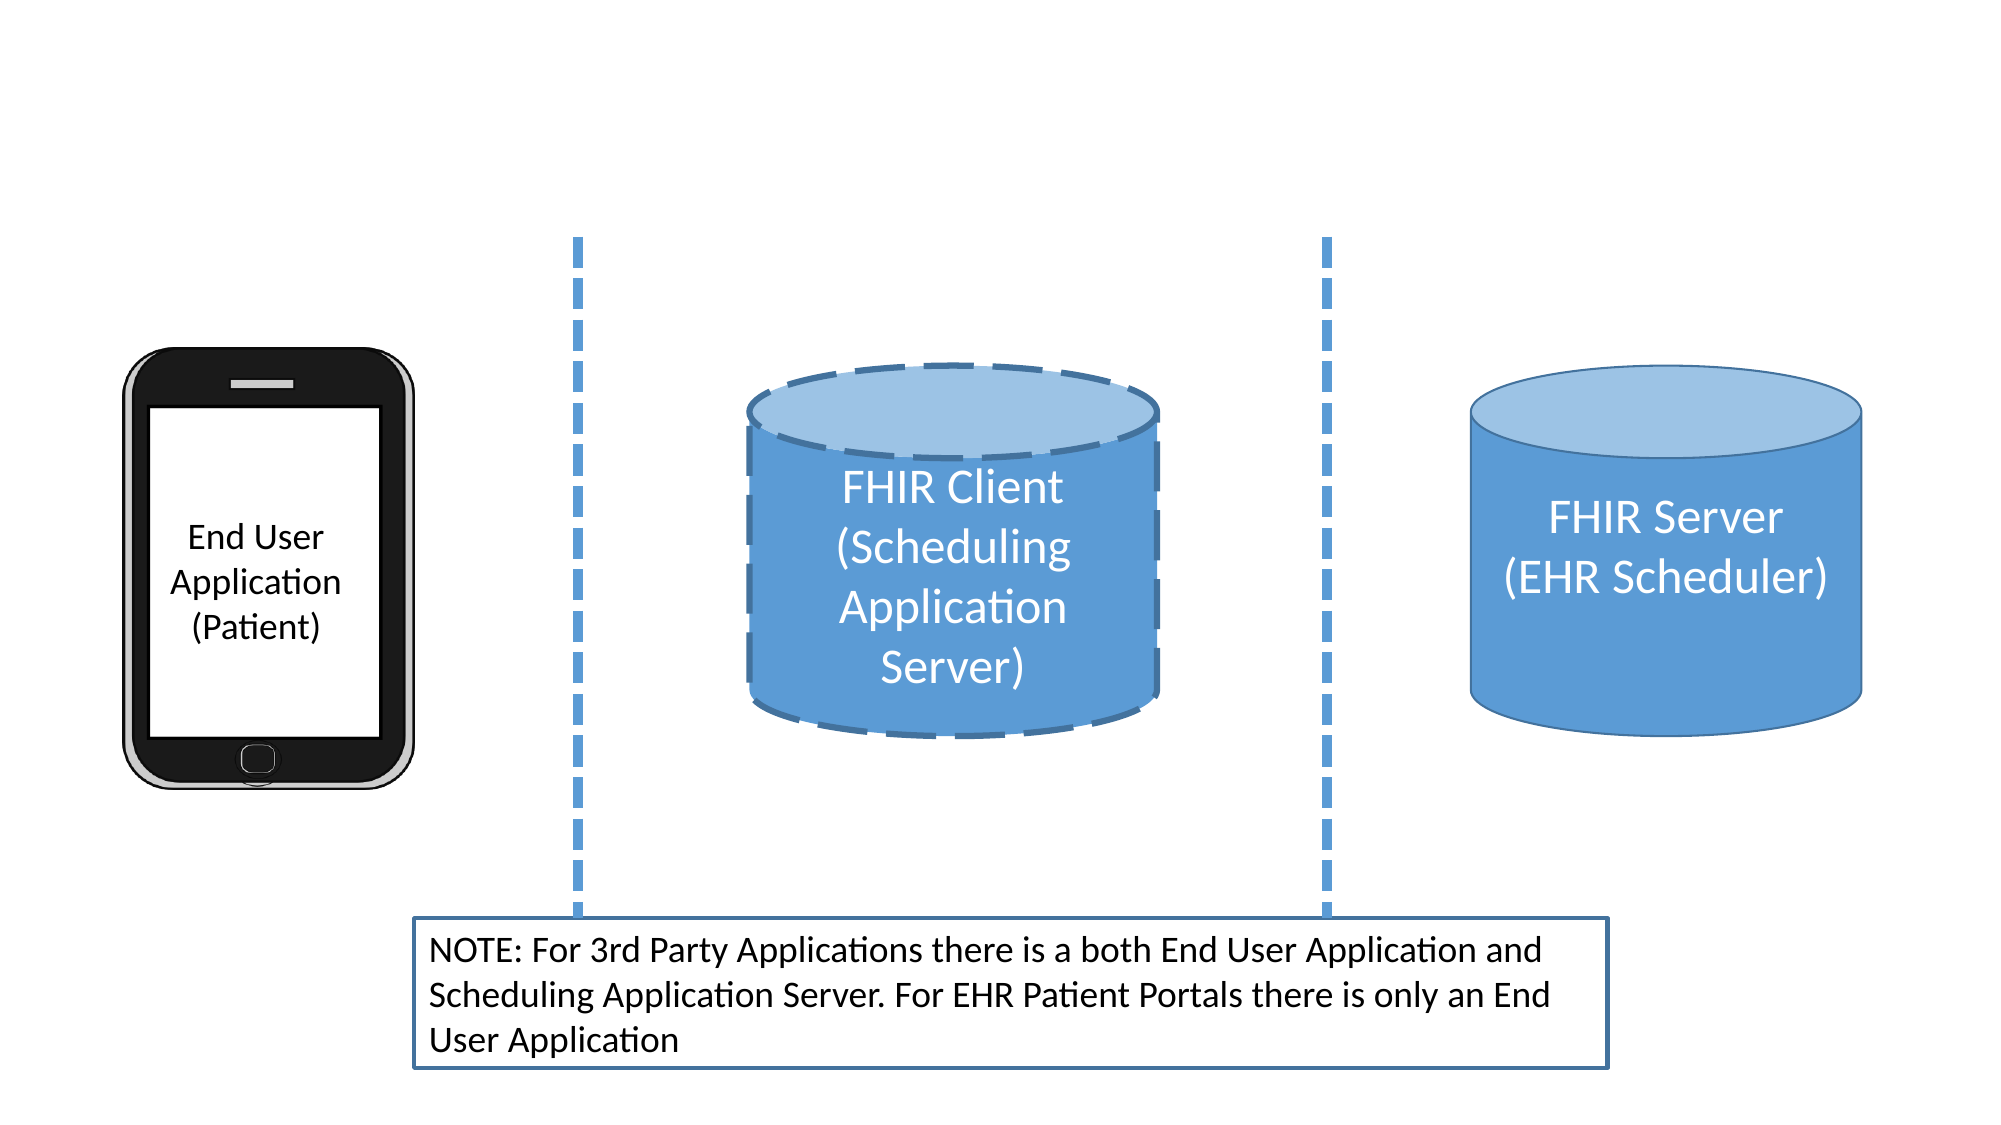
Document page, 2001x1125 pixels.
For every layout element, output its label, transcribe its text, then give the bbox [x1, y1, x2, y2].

text_box FHIR Server (EHR Scheduler) [1469, 364, 1863, 738]
picture [121, 347, 415, 790]
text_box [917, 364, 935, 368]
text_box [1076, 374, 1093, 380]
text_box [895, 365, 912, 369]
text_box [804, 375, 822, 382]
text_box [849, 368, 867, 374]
text_box NOTE: For 3rd Party Applications there is a both End User Application and Scheduling Application Server. For EHR Patient Portals there is only an End User Application [414, 918, 1608, 1068]
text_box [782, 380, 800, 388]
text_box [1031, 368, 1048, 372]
text_box FHIR Client (Scheduling Application Server) [748, 398, 1159, 738]
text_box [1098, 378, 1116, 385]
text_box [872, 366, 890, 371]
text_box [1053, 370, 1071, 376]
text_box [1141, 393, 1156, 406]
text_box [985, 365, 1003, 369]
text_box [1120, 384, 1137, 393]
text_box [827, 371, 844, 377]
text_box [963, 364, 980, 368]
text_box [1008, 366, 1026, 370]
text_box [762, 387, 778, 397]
